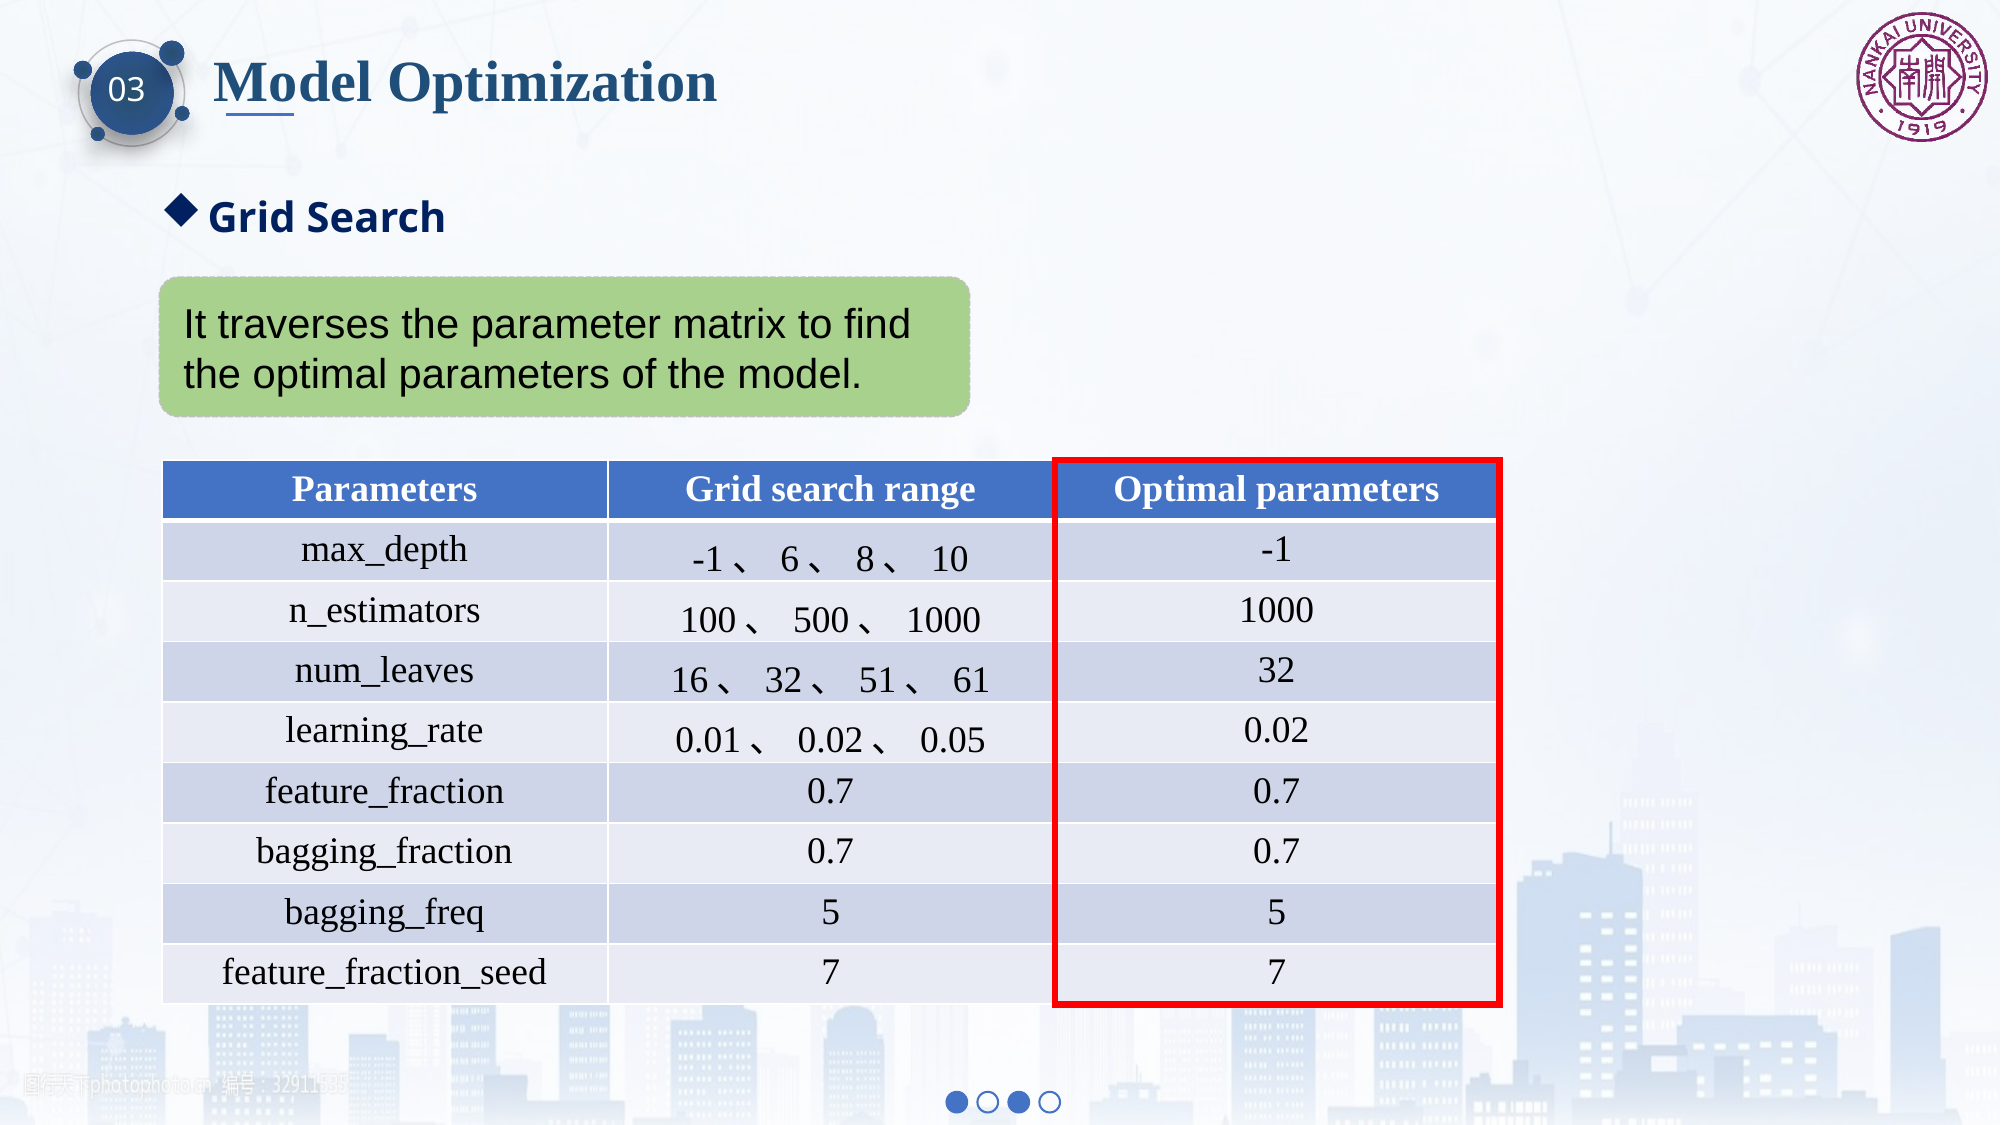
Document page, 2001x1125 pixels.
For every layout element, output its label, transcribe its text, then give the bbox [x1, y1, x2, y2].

table_cell 0.7 [609, 763, 1053, 822]
text_box It traverses the parameter matrix to find the optimal parameters of the model. [159, 277, 970, 417]
table_cell 0.01、0.02、0.05 [609, 703, 1053, 762]
table_cell bagging_fraction [163, 824, 607, 883]
table_cell -1、6、8、10 [609, 523, 1053, 580]
text_box 03 [92, 60, 161, 116]
table_cell 16、32、51、61 [609, 642, 1053, 701]
text_box Model Optimization [199, 42, 733, 113]
table_cell 5 [609, 884, 1053, 943]
table_cell max_depth [163, 523, 607, 580]
table_header Parameters [163, 461, 607, 518]
table_cell bagging_freq [163, 884, 607, 943]
picture [1850, 6, 1993, 148]
table_cell feature_fraction_seed [163, 945, 607, 1003]
table_cell learning_rate [163, 703, 607, 762]
text_box Grid Search [145, 183, 462, 298]
table_cell num_leaves [163, 642, 607, 701]
table_cell 0.7 [609, 824, 1053, 883]
text_box [1054, 459, 1501, 1006]
table_header Grid search range [609, 461, 1053, 518]
table_cell feature_fraction [163, 763, 607, 822]
table_cell 100、500、1000 [609, 582, 1053, 641]
table_cell n_estimators [163, 582, 607, 641]
table_cell 7 [609, 945, 1053, 1003]
